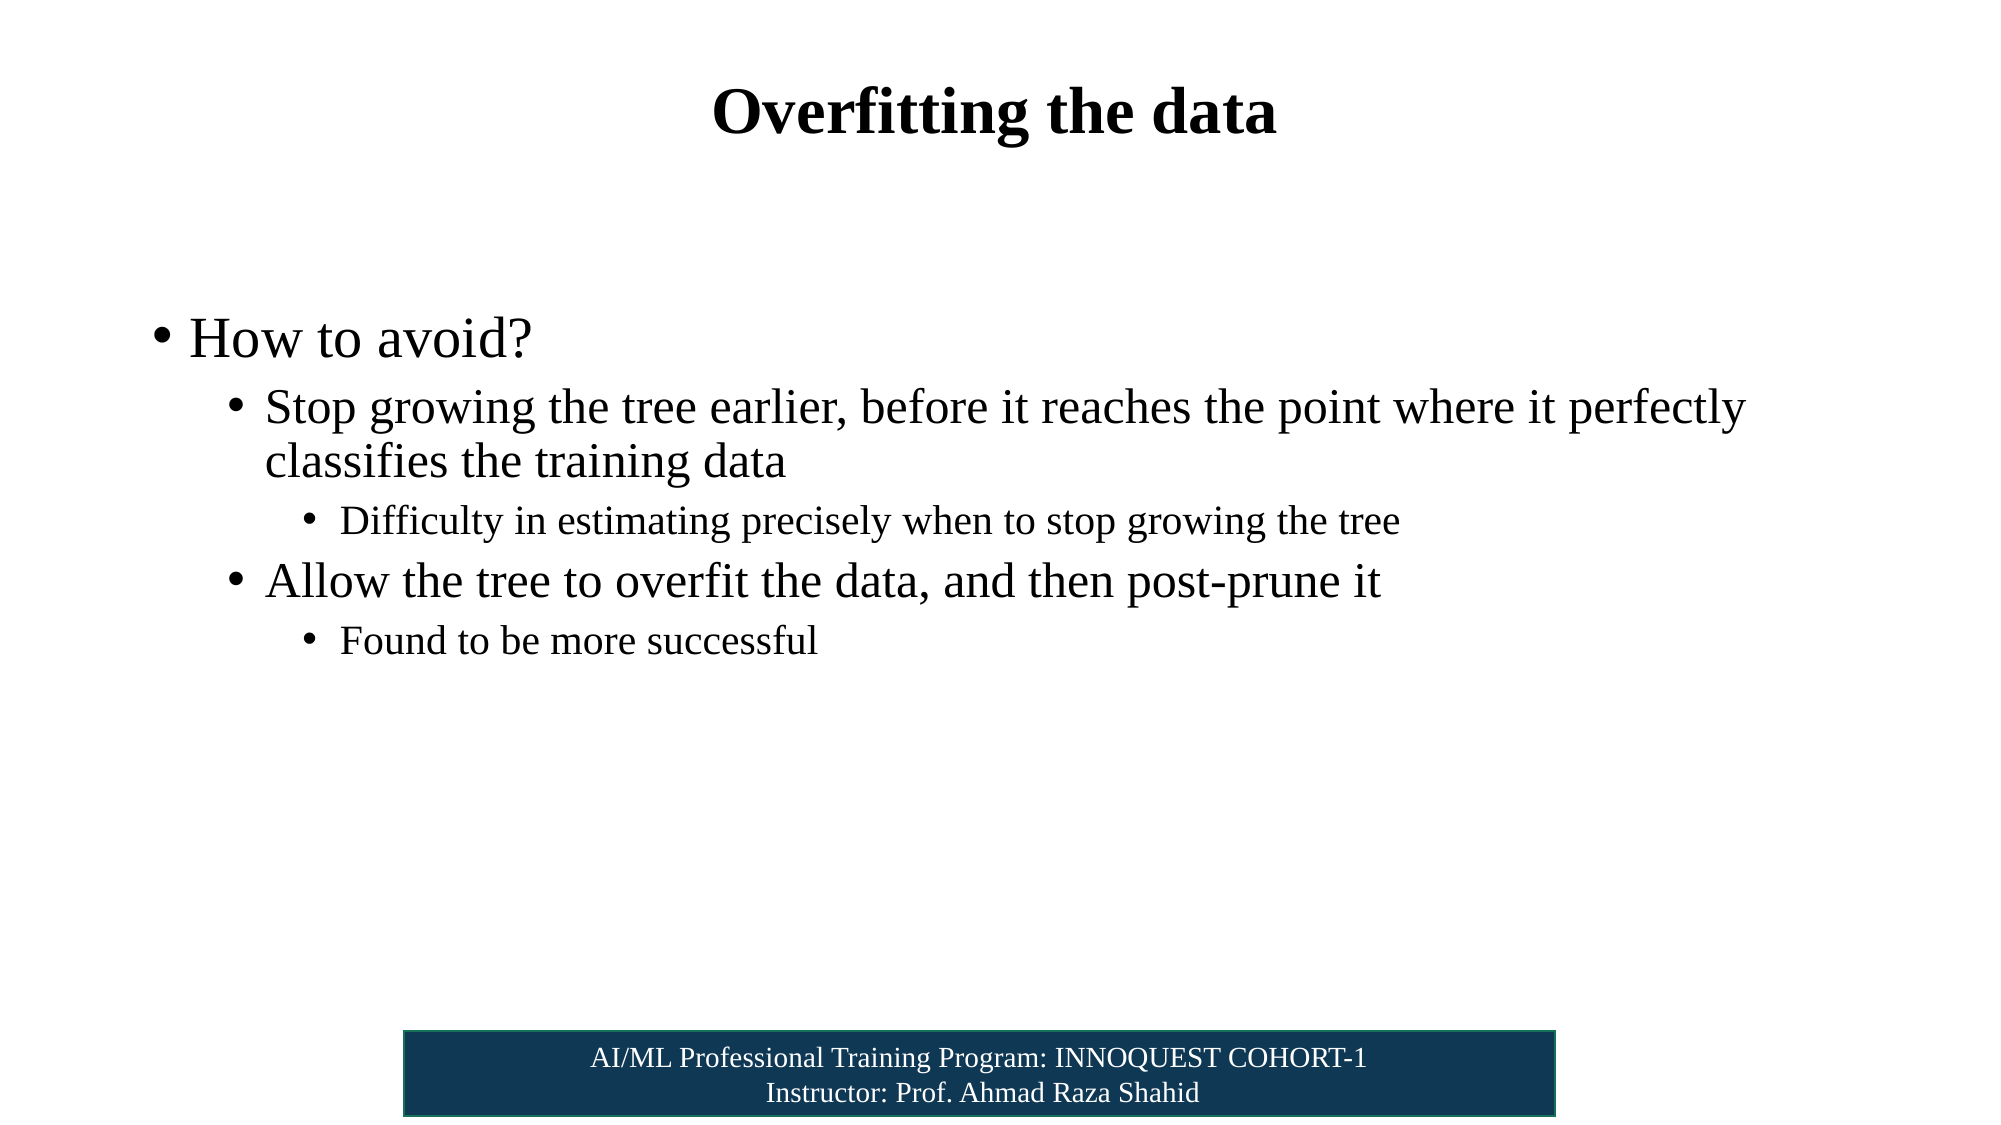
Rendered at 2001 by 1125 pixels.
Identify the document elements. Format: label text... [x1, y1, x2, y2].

list How to avoid? Stop growing the tree earlier, before it reaches the point where it perfectly classifies the training data Difficulty in estimating precisely when to stop growing the tree Allow the tree to overfit the data, and then post-prune it Found to be more successful [137, 299, 1863, 1014]
title Overfitting the data [132, 3, 1858, 221]
text_box AI/ML Professional Training Program: INNOQUEST COHORT-1 Instructor: Prof. Ahmad Raza Shahid [403, 1030, 1556, 1117]
